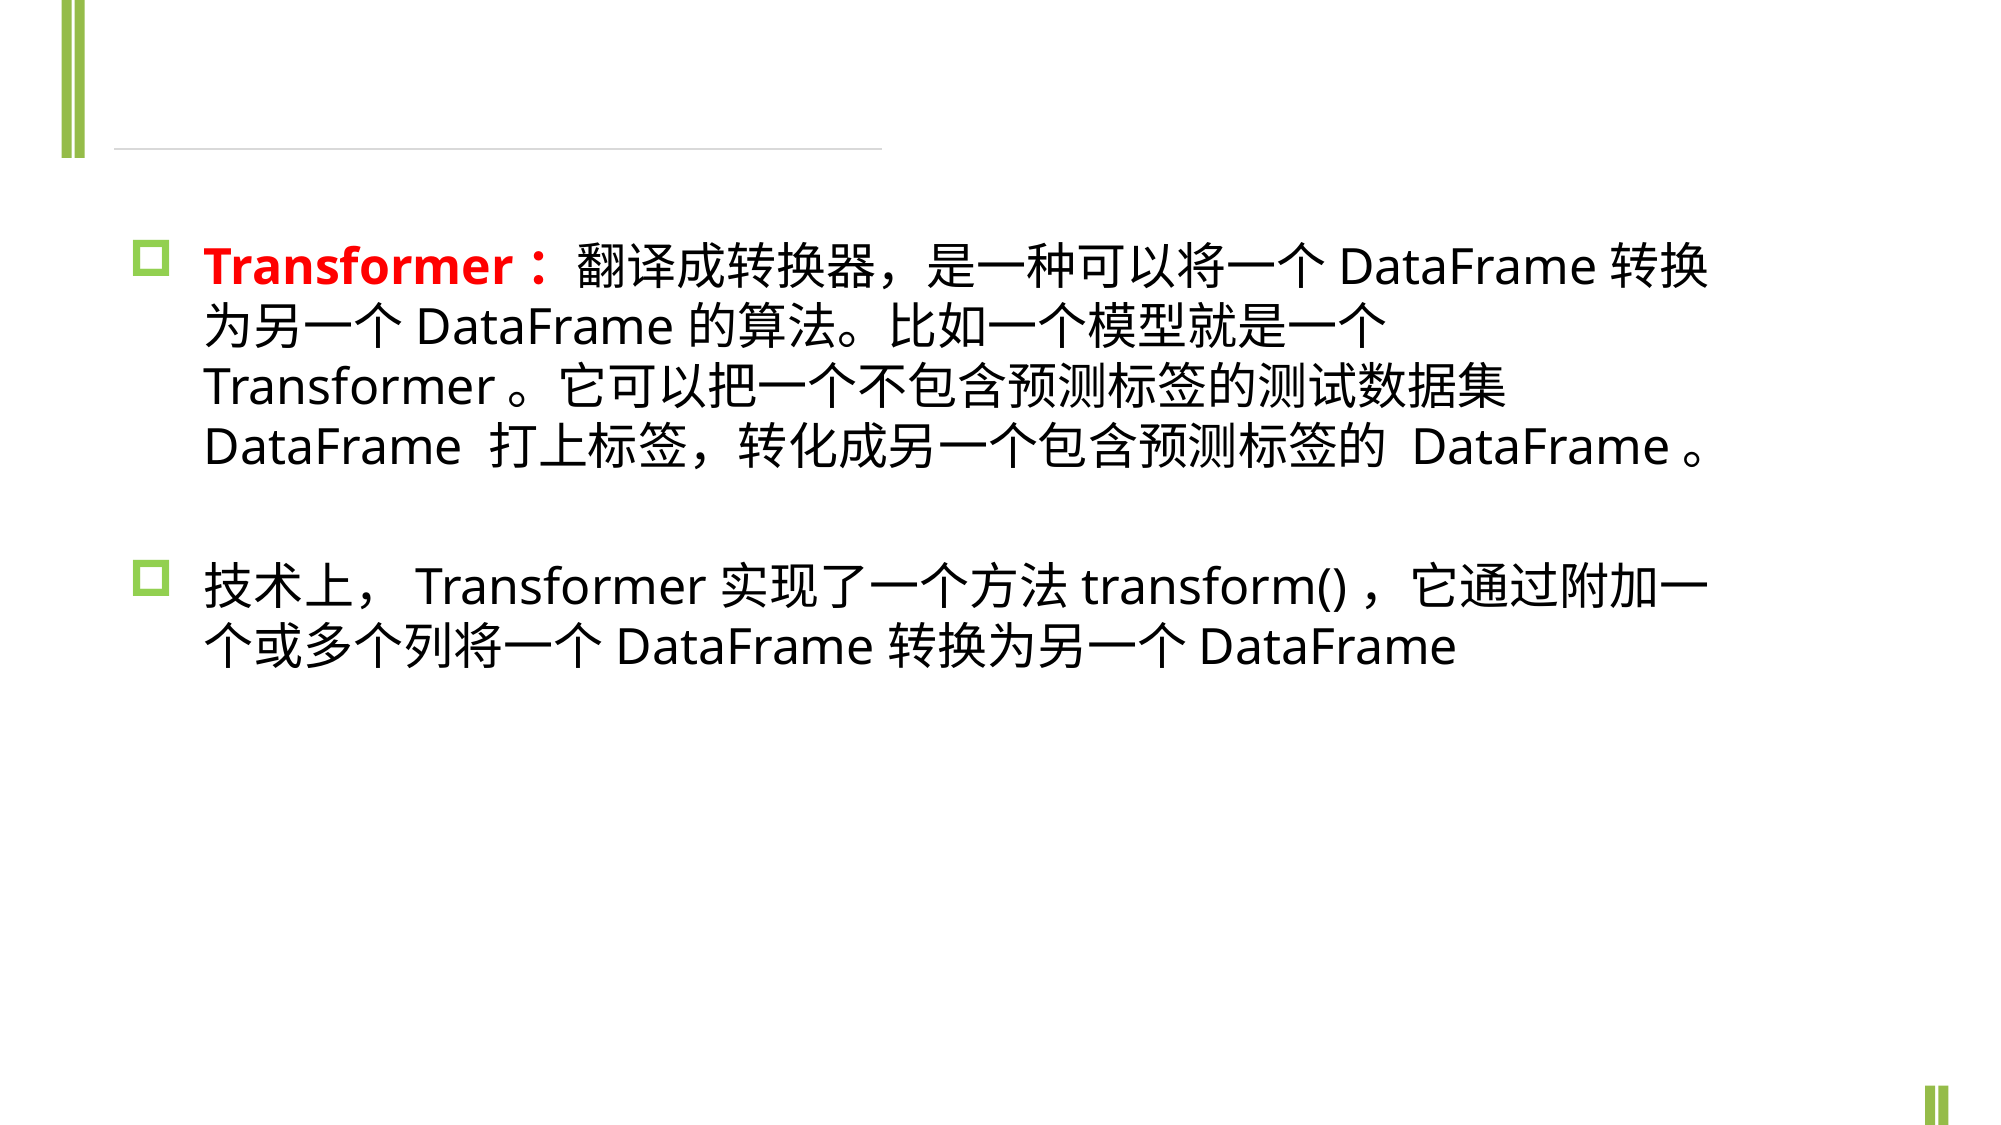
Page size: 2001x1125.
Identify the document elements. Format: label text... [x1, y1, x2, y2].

list Transformer：翻译成转换器，是一种可以将一个DataFrame转换为另一个DataFrame的算法。比如一个模型就是一个 Transformer。它可以把一个不包含预测标签的测试数据集 DataFrame 打上标签，转化成另一个包含预测标签的 DataFrame。 技术上，Transformer实现了一个方法transform()，它通过附加一个或多个列将一个DataFrame转换为另一个DataFrame [114, 227, 1765, 756]
